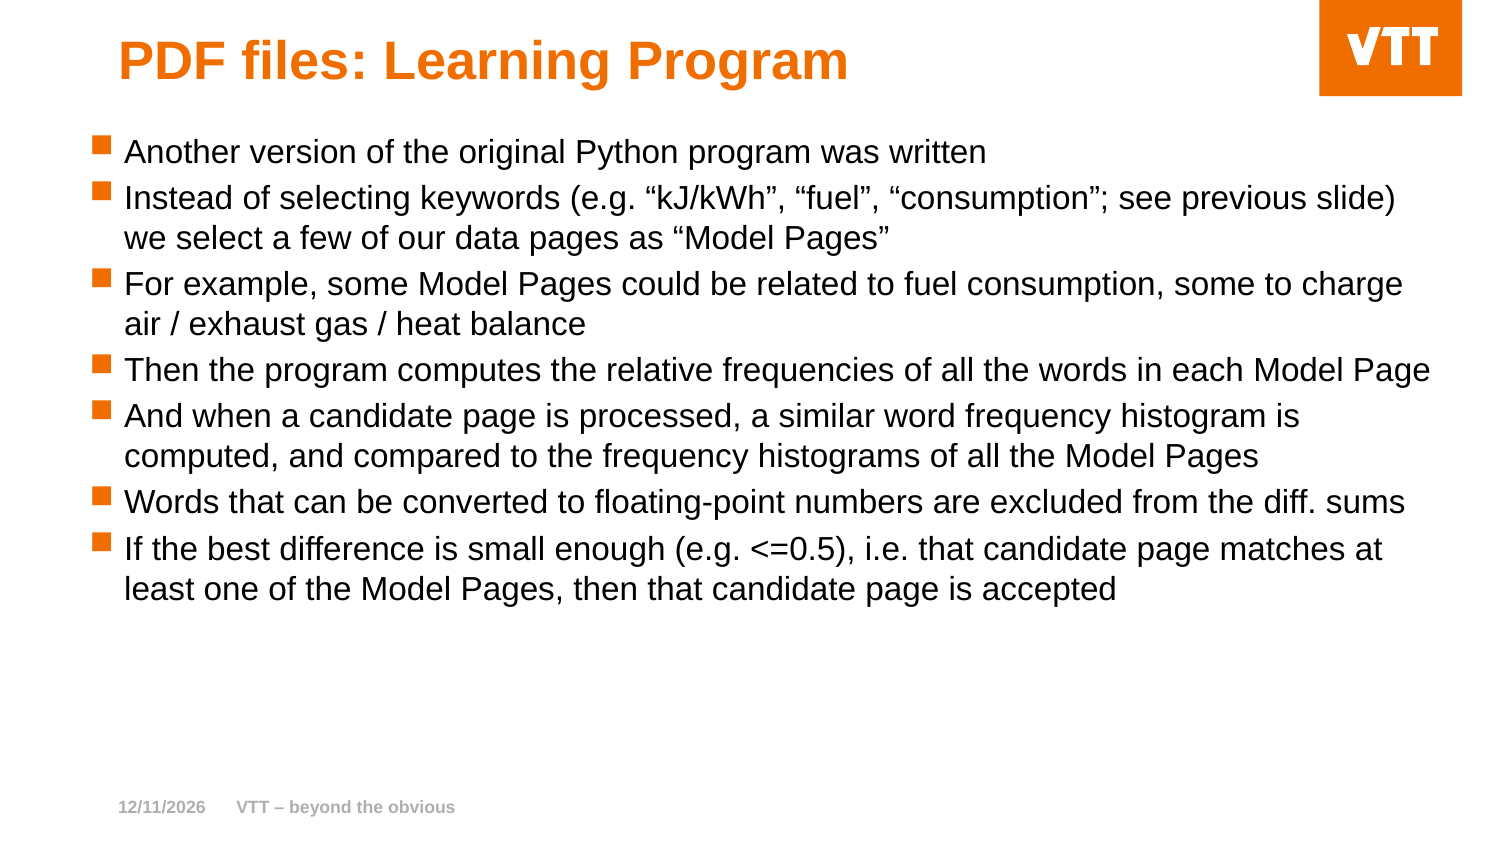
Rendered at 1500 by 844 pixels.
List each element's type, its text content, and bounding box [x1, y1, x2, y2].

footer VTT – beyond the obvious [236, 796, 1341, 844]
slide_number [118, 796, 236, 844]
title PDF files: Learning Program [118, 32, 1465, 122]
text_box Another version of the original Python program was written Instead of selecting keywords (e.g. “kJ/kWh”, “fuel”, “consumption”; see previous slide) we select a few of our data pages as “Model Pages” For example, some Model Pages could be related to fuel consumption, some to charge air / exhaust gas / heat balance Then the program computes the relative frequencies of all the words in each Model Page And when a candidate page is processed, a similar word frequency histogram is computed, and compared to the frequency histograms of all the Model Pages Words that can be converted to floating-point numbers are excluded from the diff. sums If the best difference is small enough (e.g. <=0.5), i.e. that candidate page matches at least one of the Model Pages, then that candidate page is accepted [73, 122, 1465, 796]
